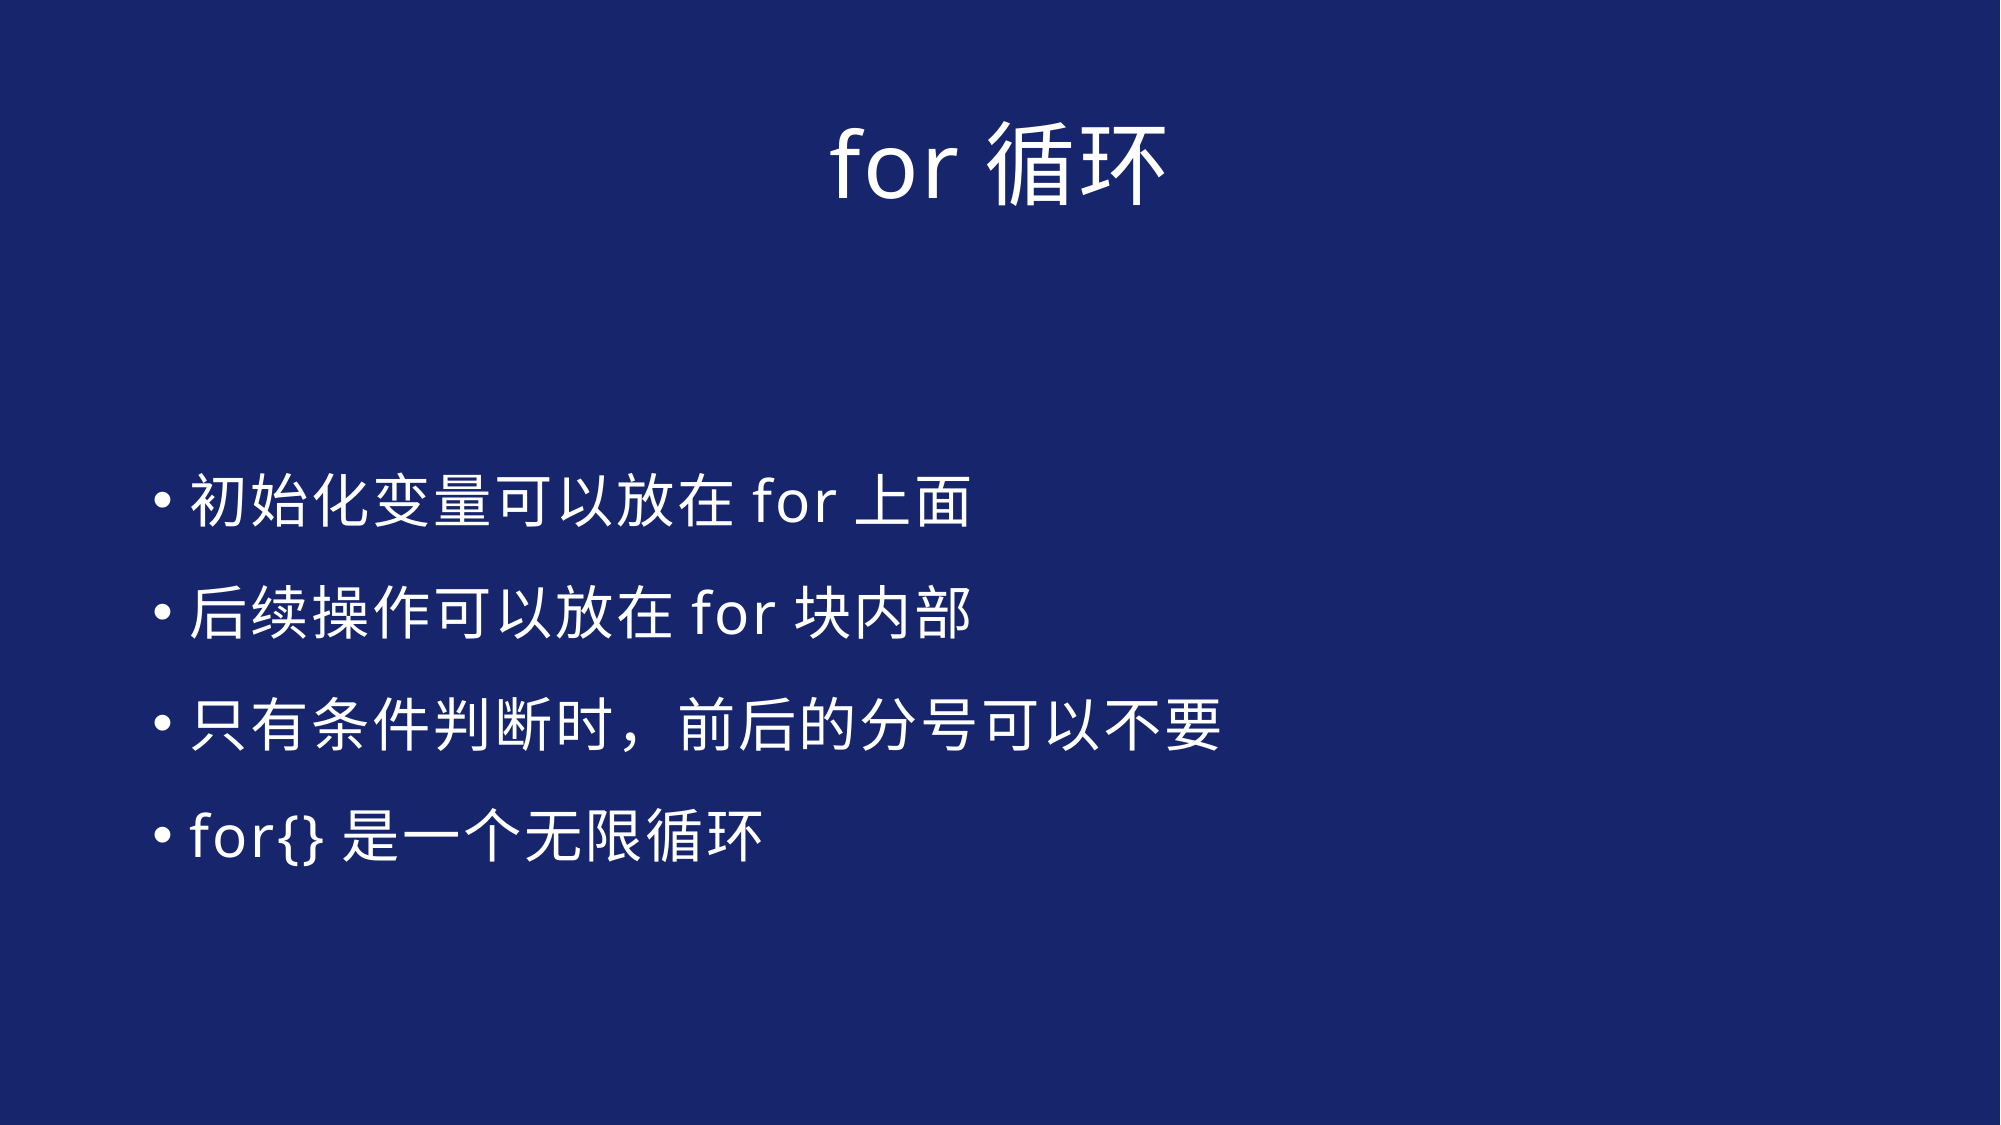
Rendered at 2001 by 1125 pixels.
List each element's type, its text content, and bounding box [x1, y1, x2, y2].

title for循环 [137, 59, 1863, 278]
list 初始化变量可以放在for上面 后续操作可以放在for块内部 只有条件判断时，前后的分号可以不要 for{}是一个无限循环 [137, 299, 1863, 1014]
